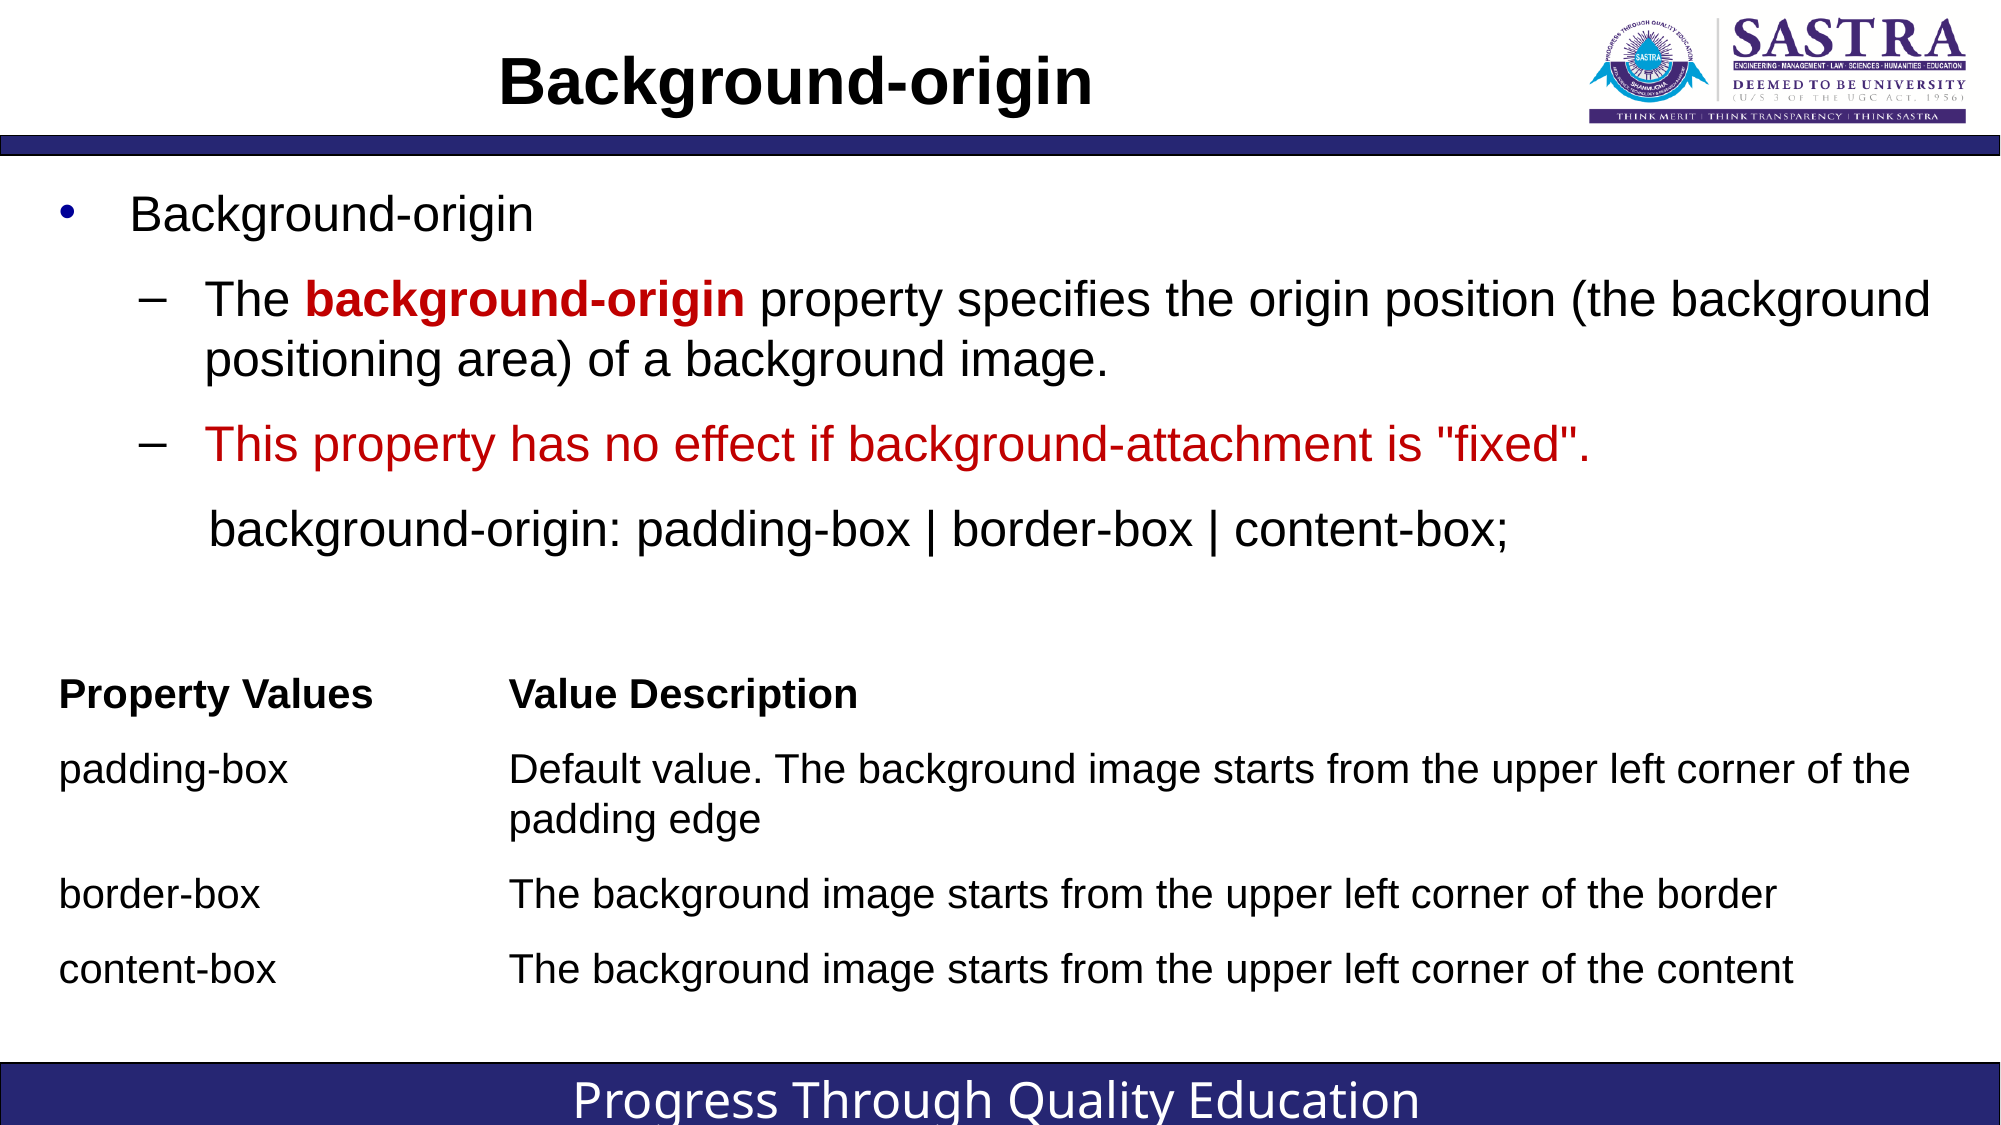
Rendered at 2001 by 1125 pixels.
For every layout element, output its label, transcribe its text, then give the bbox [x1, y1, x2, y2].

picture [1566, 10, 1989, 130]
title Background-origin [37, 29, 1556, 119]
list Background-origin The background-origin property specifies the origin position (the background positioning area) of a background image. This property has no effect if background-attachment is "fixed". background-origin: padding-box | border-box | content-box; Property Values Value Description padding-box Default value. The background image starts from the upper left corner of the padding edge border-box The background image starts from the upper left corner of the border content-box The background image starts from the upper left corner of the content [37, 172, 1969, 1047]
